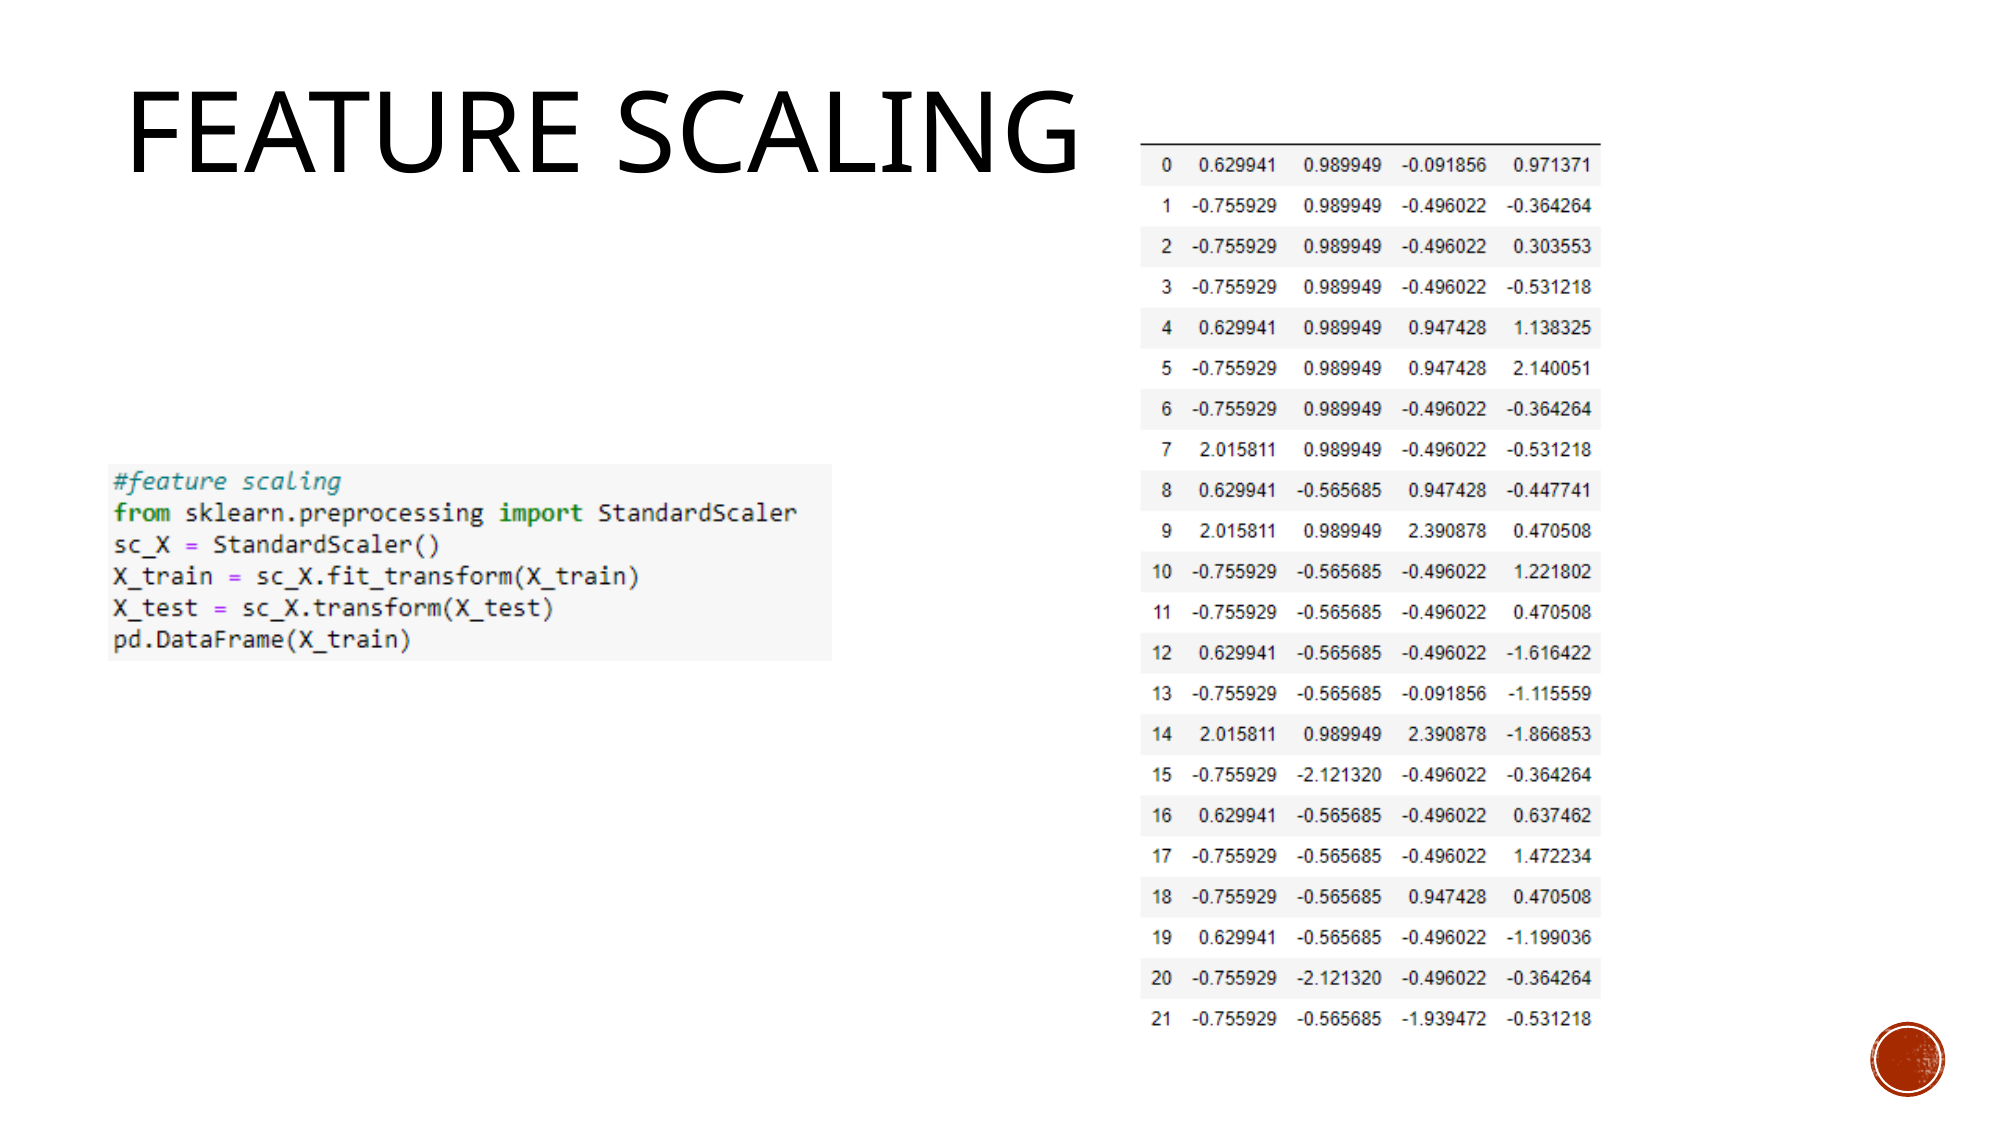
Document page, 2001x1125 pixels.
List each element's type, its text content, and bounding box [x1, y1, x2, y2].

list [110, 466, 830, 659]
title Feature Scaling [108, 4, 1759, 269]
picture [1133, 136, 1612, 1046]
